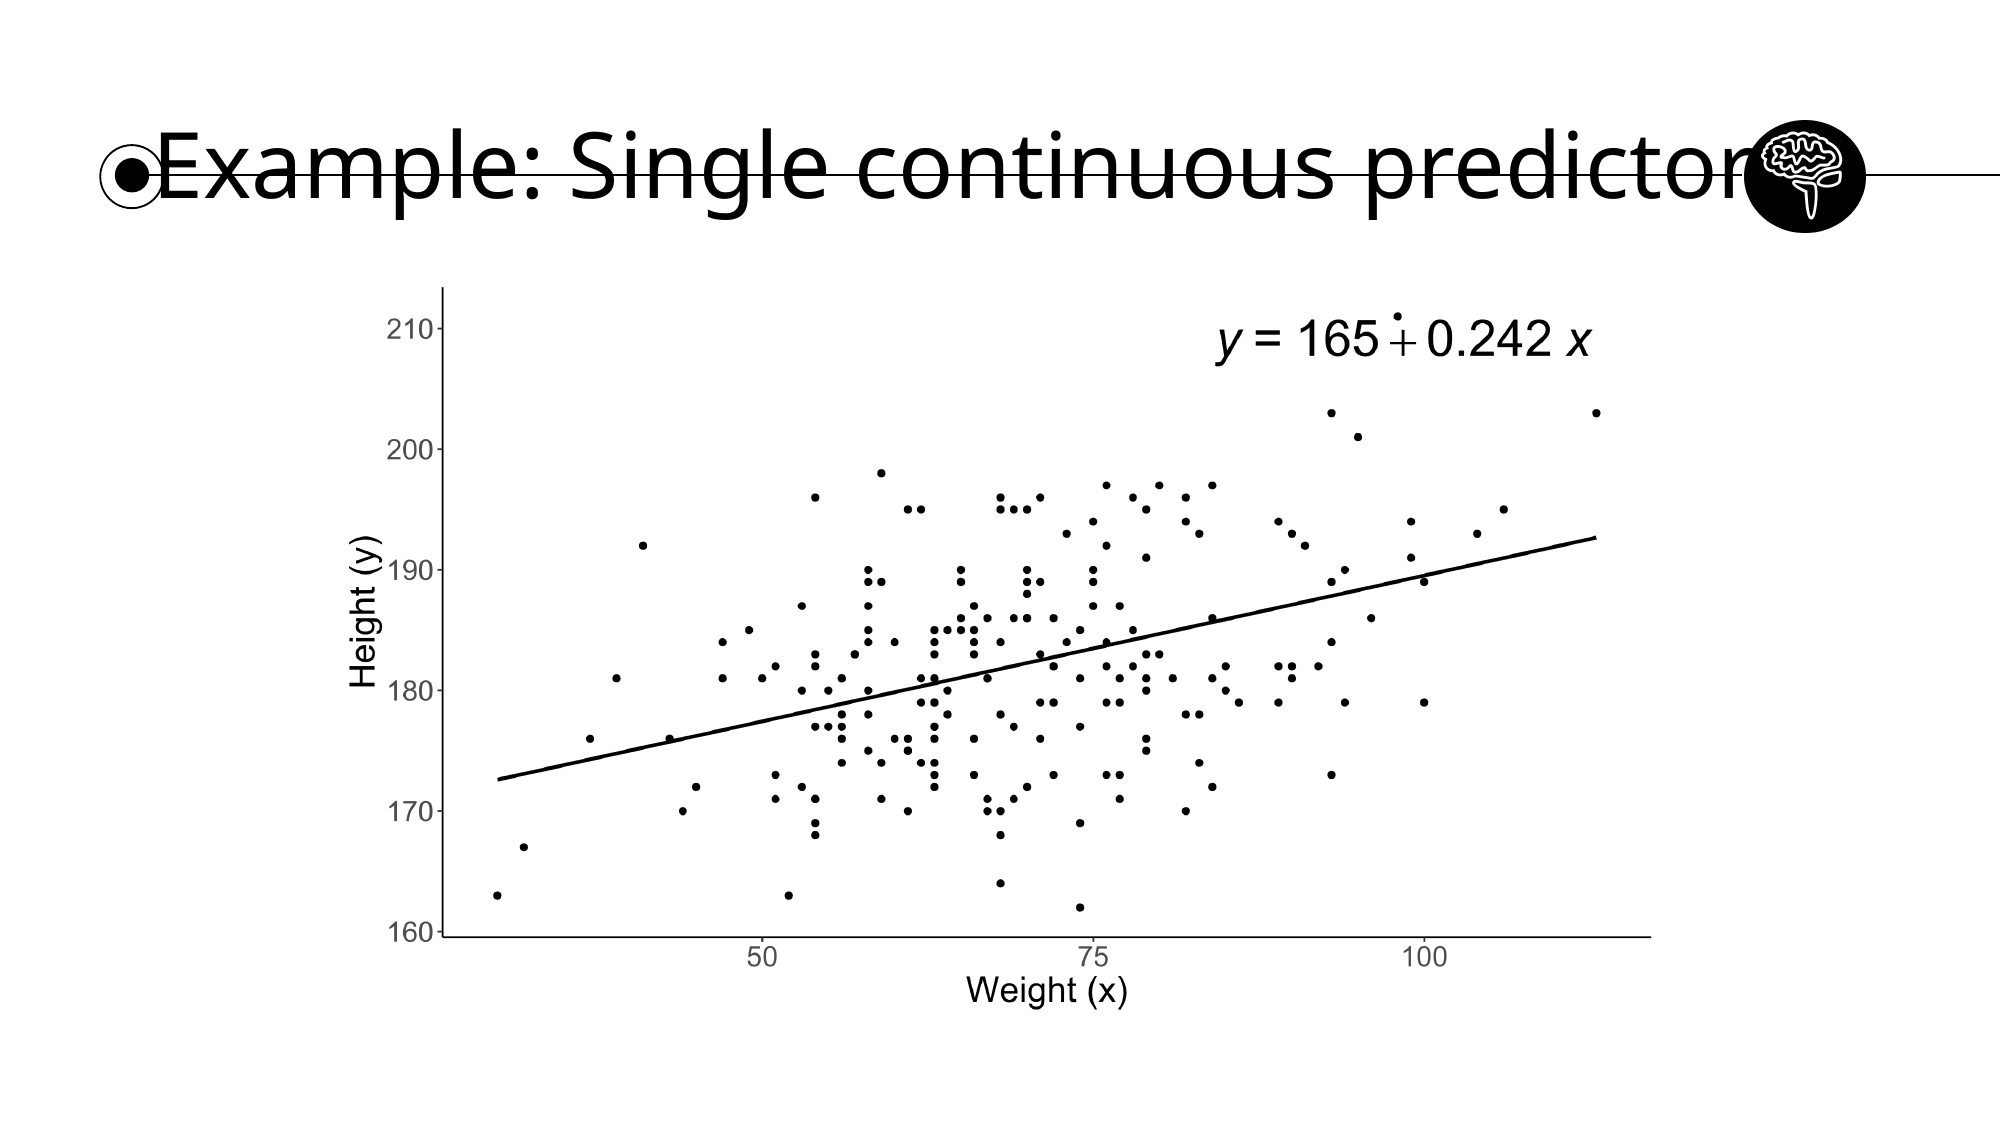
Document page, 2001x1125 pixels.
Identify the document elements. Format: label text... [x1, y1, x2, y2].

text_box [98, 143, 166, 211]
title Example: Single continuous predictor [137, 59, 1863, 175]
title Example: Single continuous predictor [137, 176, 1863, 278]
text_box [114, 158, 150, 193]
picture [339, 277, 1661, 1019]
picture [1743, 120, 1866, 233]
